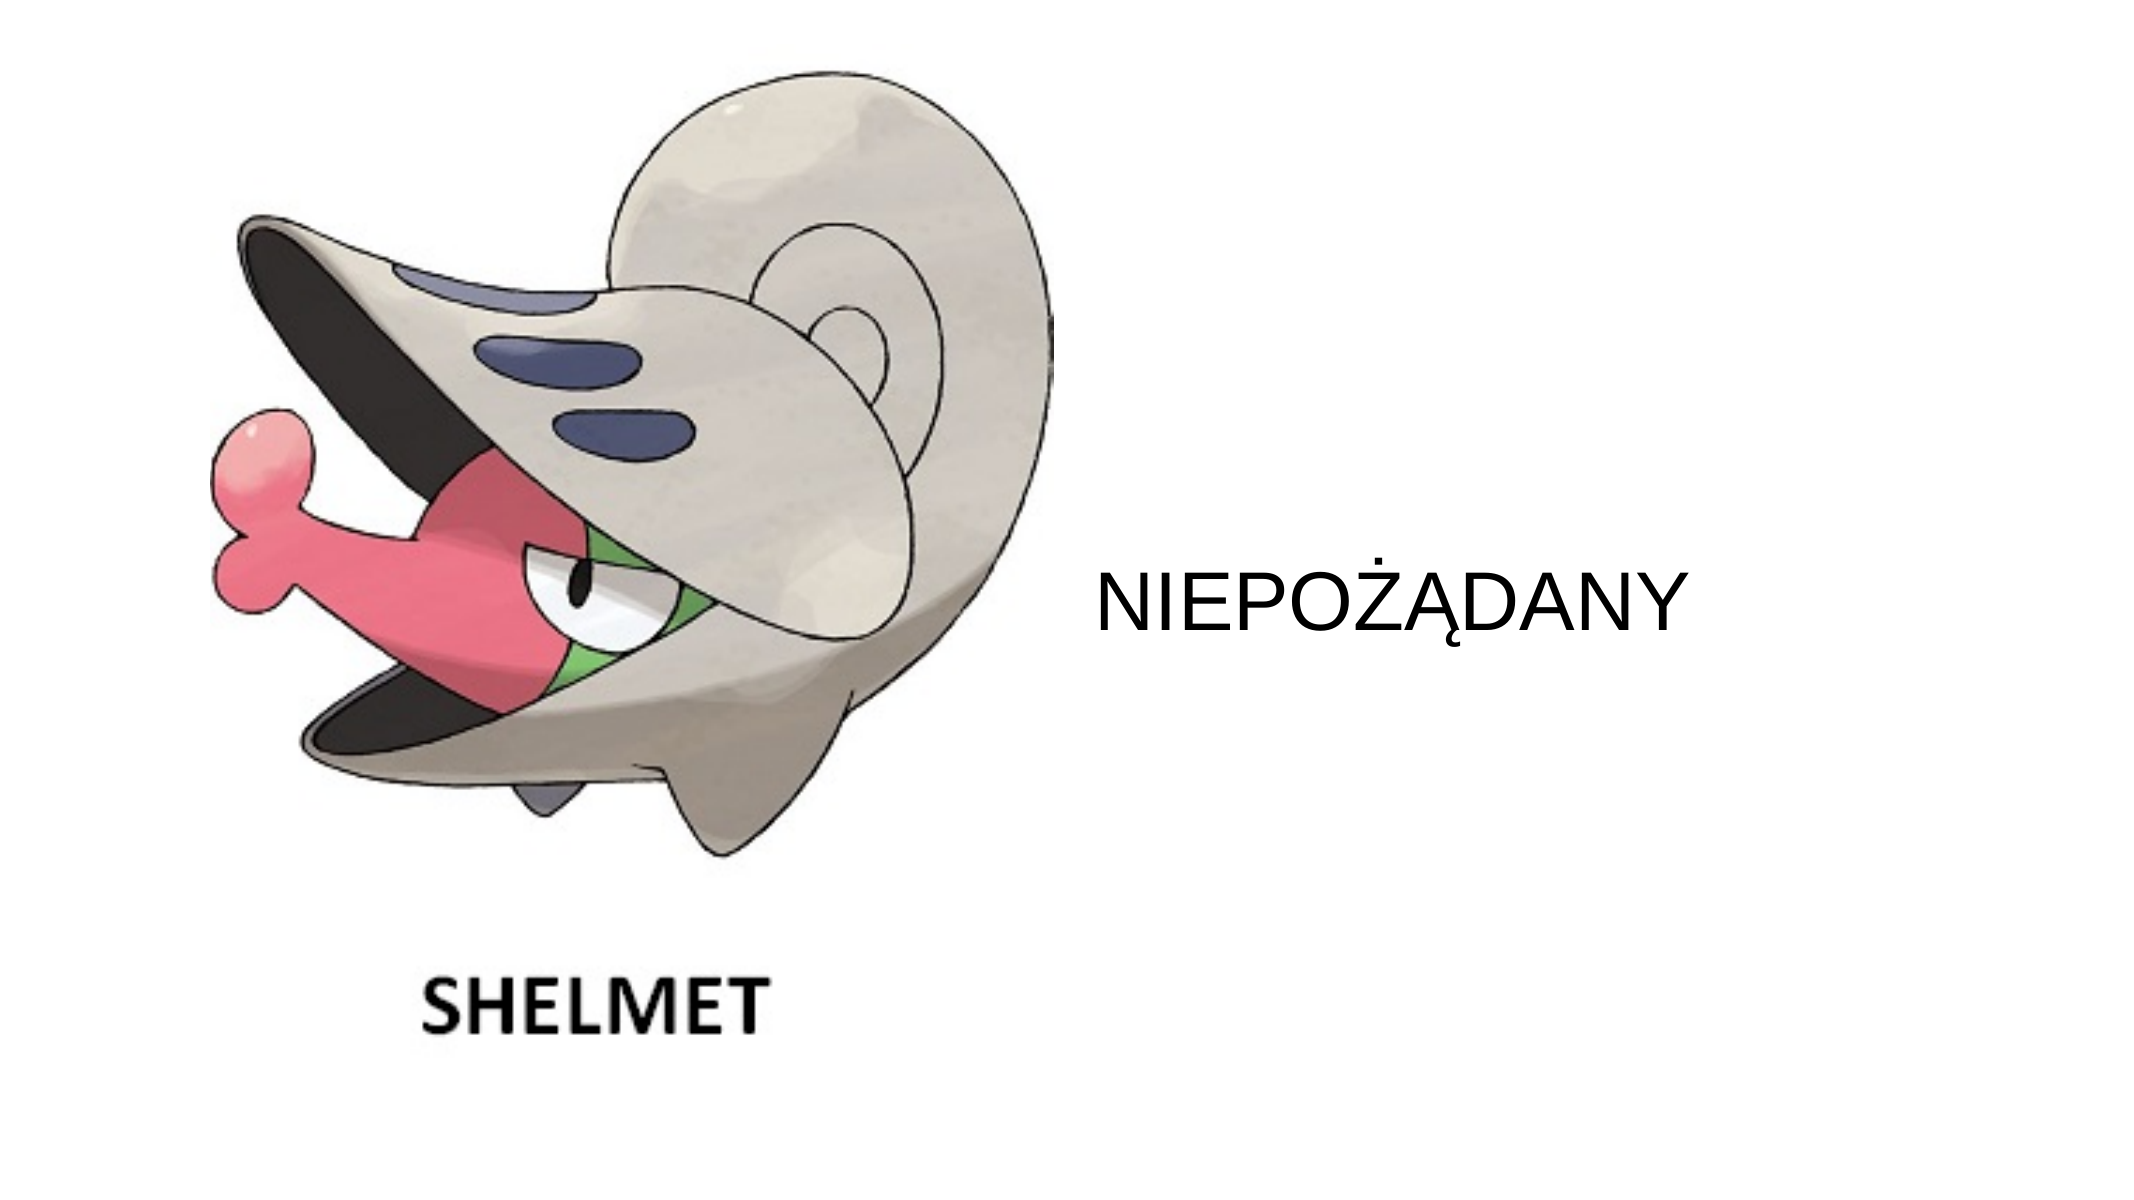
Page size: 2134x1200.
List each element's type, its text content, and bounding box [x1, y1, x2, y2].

text_box NIEPOŻĄDANY [1079, 539, 1860, 655]
picture [209, 44, 1054, 1170]
